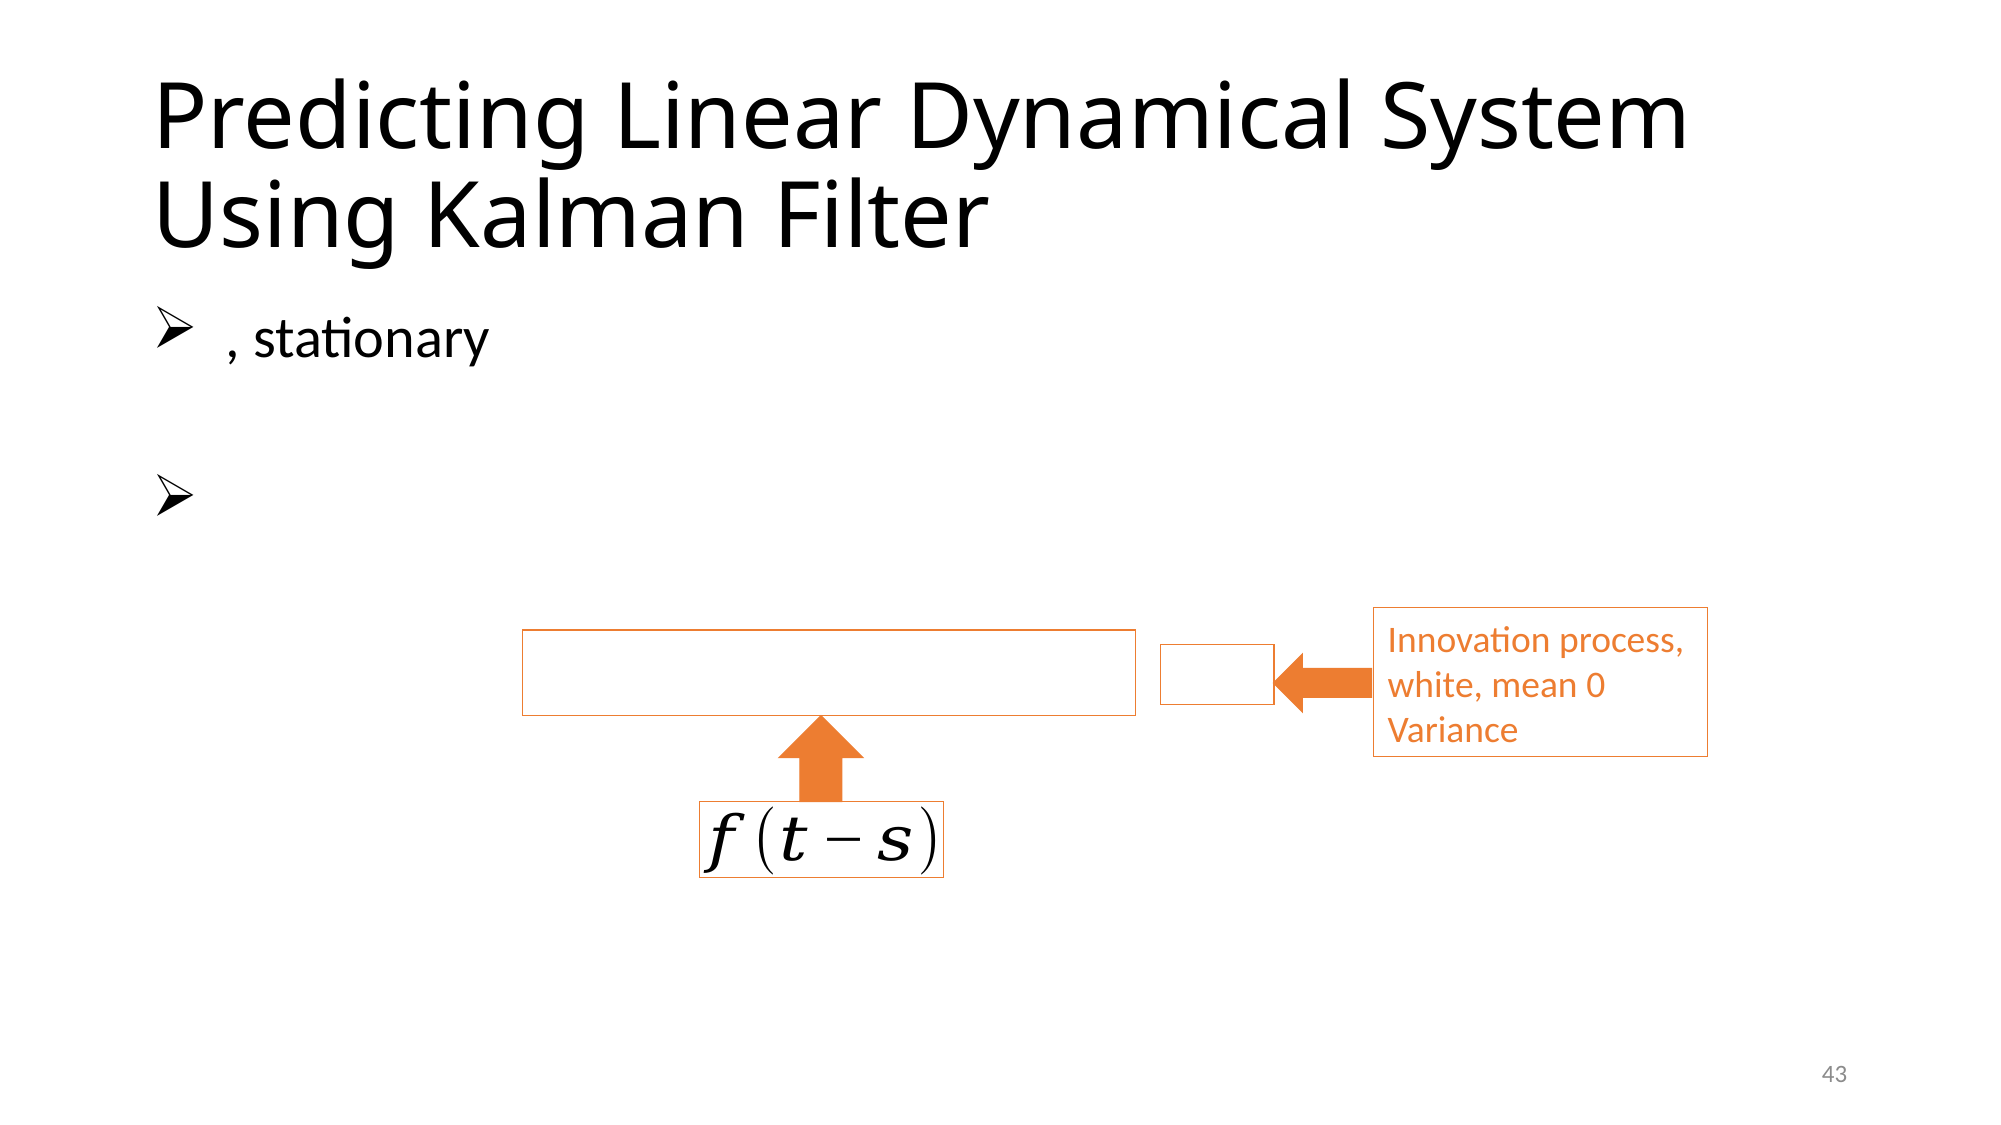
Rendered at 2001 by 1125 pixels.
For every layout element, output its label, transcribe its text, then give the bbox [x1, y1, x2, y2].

text_box [777, 714, 865, 801]
slide_number 43 [1412, 1042, 1863, 1103]
text_box [522, 629, 1136, 716]
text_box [1160, 607, 1710, 759]
title Predicting Linear Dynamical System Using Kalman Filter [137, 59, 1863, 278]
